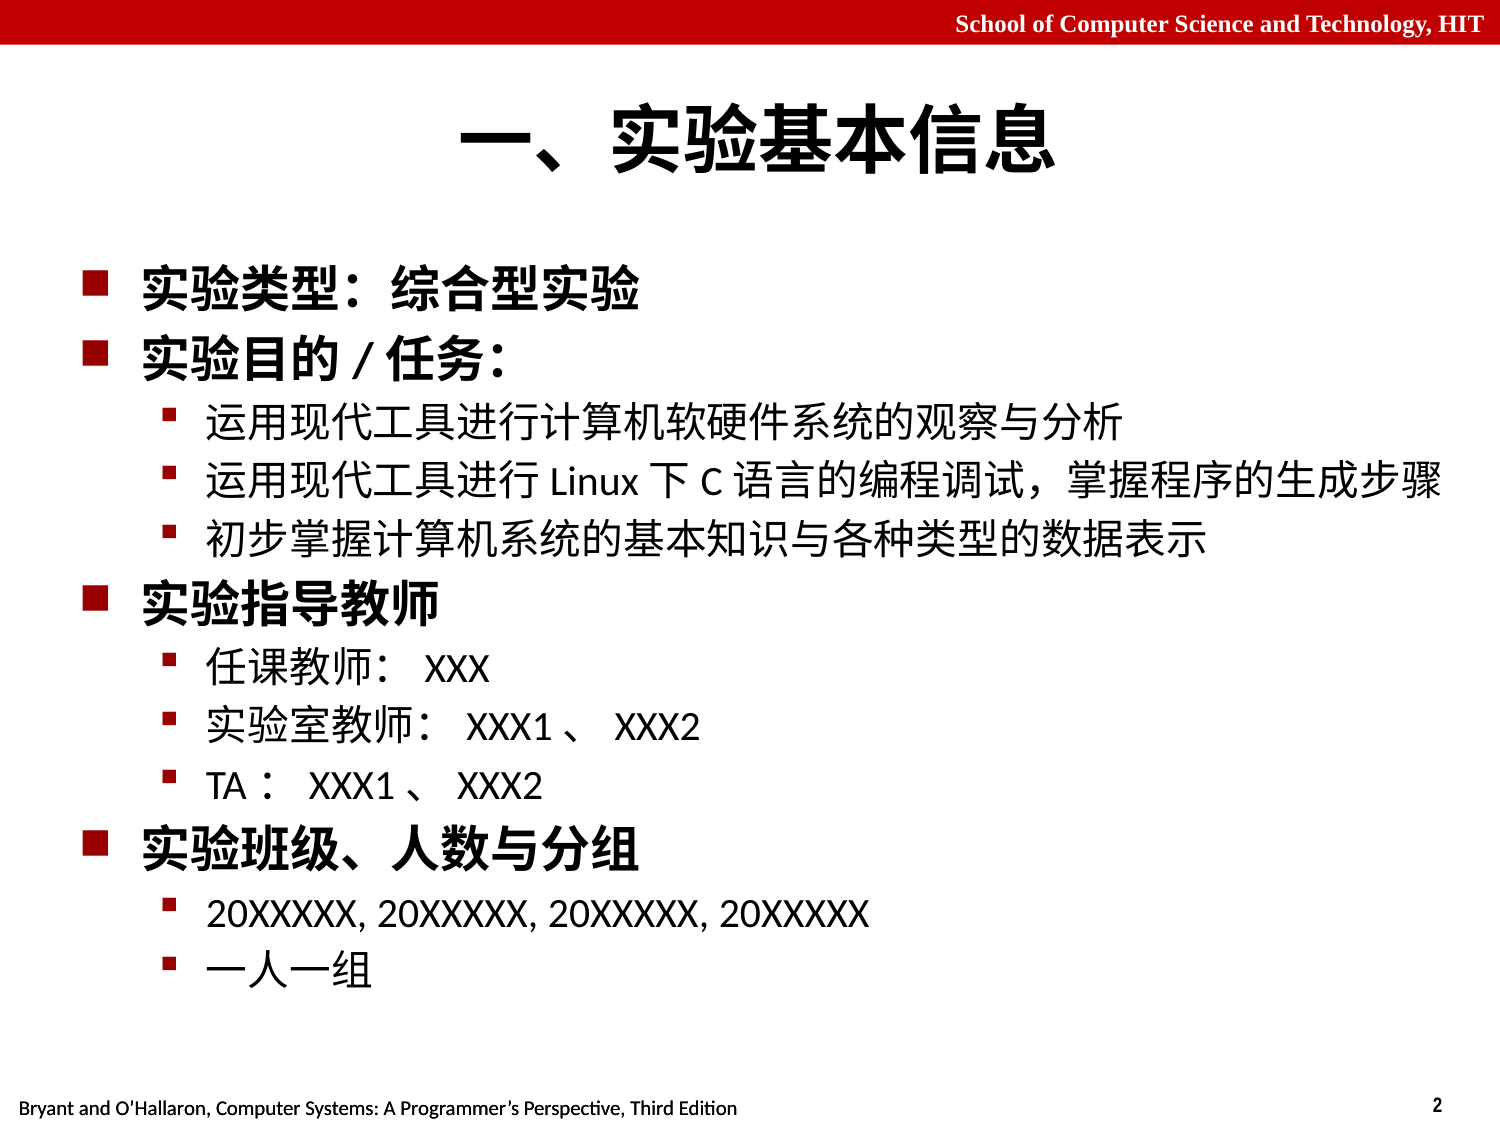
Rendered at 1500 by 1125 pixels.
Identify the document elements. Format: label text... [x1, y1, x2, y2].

list 实验类型：综合型实验 实验目的/任务： 运用现代工具进行计算机软硬件系统的观察与分析 运用现代工具进行Linux下C语言的编程调试，掌握程序的生成步骤 初步掌握计算机系统的基本知识与各种类型的数据表示 实验指导教师 任课教师：XXX 实验室教师：XXX1、XXX2 TA：XXX1、XXX2 实验班级、人数与分组 20XXXXX, 20XXXXX, 20XXXXX, 20XXXXX 一人一组 [68, 249, 1480, 1013]
title 一、实验基本信息 [37, 74, 1480, 201]
